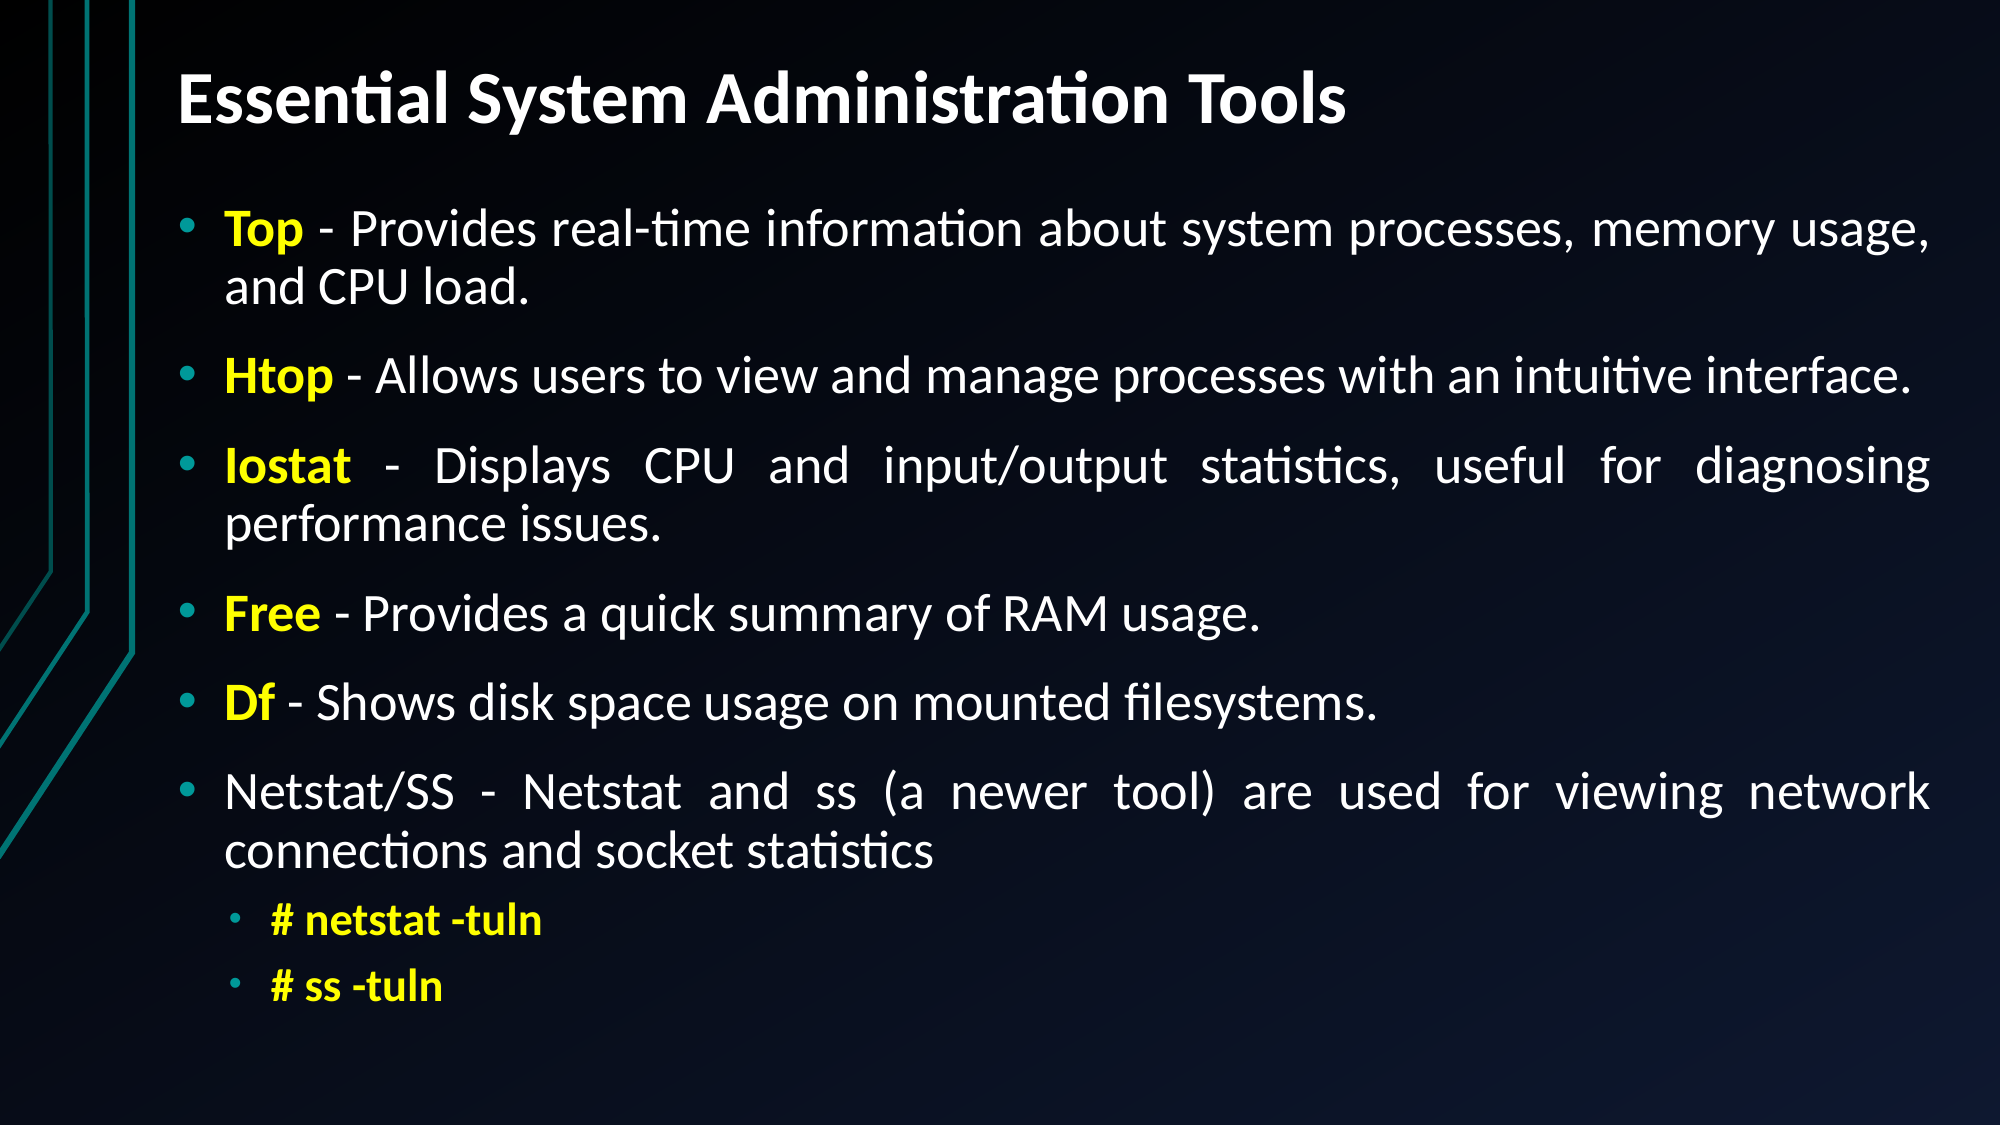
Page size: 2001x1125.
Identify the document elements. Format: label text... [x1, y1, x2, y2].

title Essential System Administration Tools [157, 45, 1953, 150]
list Top - Provides real-time information about system processes, memory usage, and CPU load. Htop - Allows users to view and manage processes with an intuitive interface. Iostat - Displays CPU and input/output statistics, useful for diagnosing performance issues. Free - Provides a quick summary of RAM usage. Df - Shows disk space usage on mounted filesystems. Netstat/SS - Netstat and ss (a newer tool) are used for viewing network connections and socket statistics # netstat -tuln # ss -tuln [157, 189, 1953, 1080]
